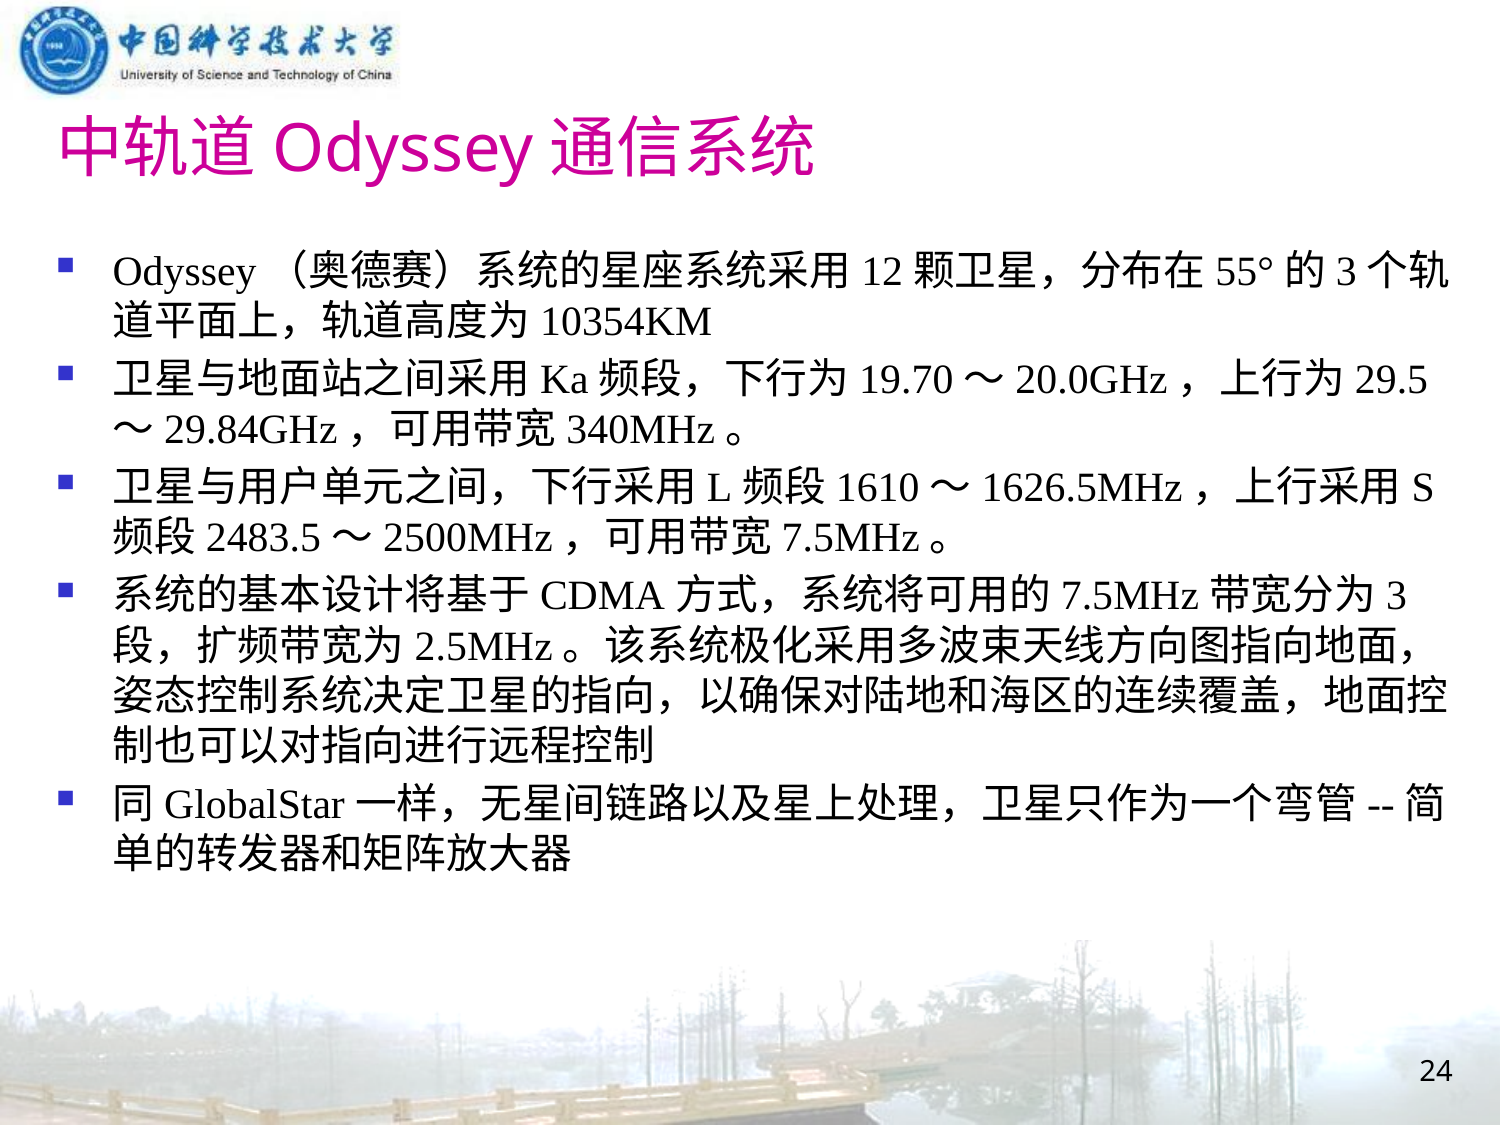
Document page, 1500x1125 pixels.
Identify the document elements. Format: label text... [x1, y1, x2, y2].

title 中轨道Odyssey通信系统 [40, 34, 1468, 193]
list Odyssey（奥德赛）系统的星座系统采用12颗卫星，分布在55°的3个轨道平面上，轨道高度为10354KM 卫星与地面站之间采用Ka频段，下行为19.70～20.0GHz，上行为29.5～29.84GHz，可用带宽340MHz。 卫星与用户单元之间，下行采用L频段1610～1626.5MHz，上行采用S频段2483.5～2500MHz，可用带宽7.5MHz。 系统的基本设计将基于CDMA方式，系统将可用的7.5MHz带宽分为3段，扩频带宽为2.5MHz。该系统极化采用多波束天线方向图指向地面，姿态控制系统决定卫星的指向，以确保对陆地和海区的连续覆盖，地面控制也可以对指向进行远程控制 同GlobalStar一样，无星间链路以及星上处理，卫星只作为一个弯管--简单的转发器和矩阵放大器 [40, 235, 1470, 1007]
slide_number 24 [1154, 1023, 1468, 1100]
picture [0, 0, 422, 103]
